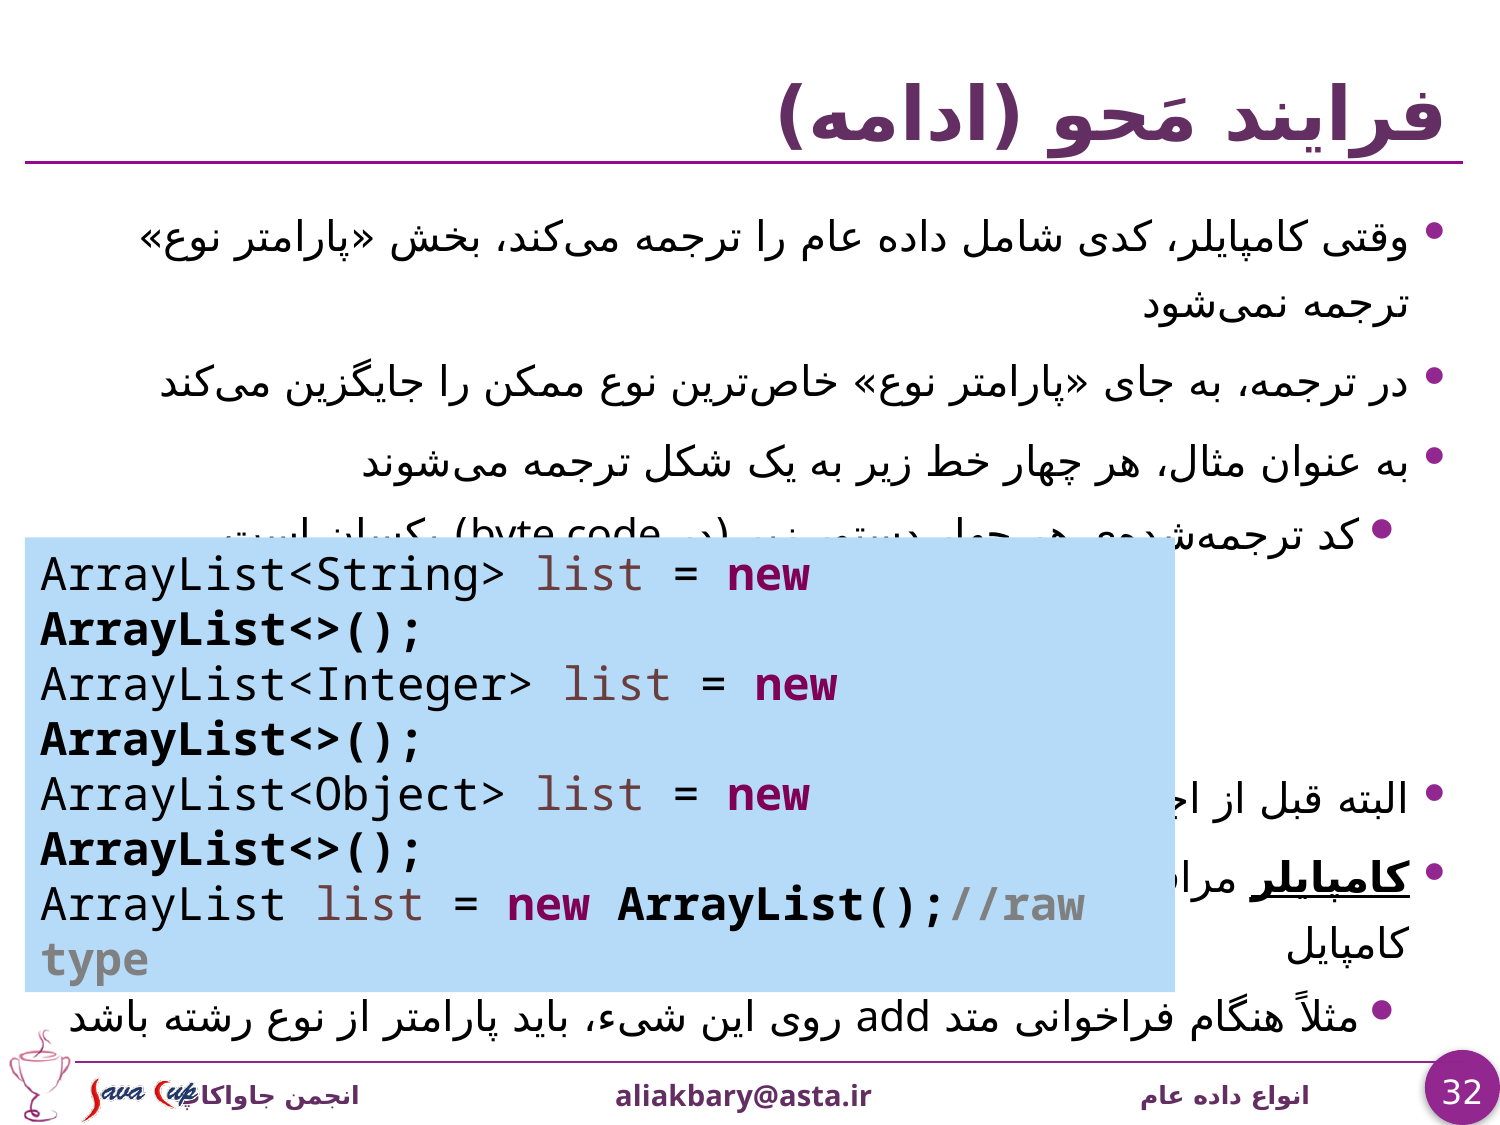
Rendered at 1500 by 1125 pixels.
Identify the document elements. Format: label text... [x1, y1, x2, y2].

picture [6, 1028, 75, 1125]
list وقتی کامپایلر، کدی شامل داده عام را ترجمه می‌کند، بخش «پارامتر نوع» ترجمه نمی‌شود در ترجمه، به جای «پارامتر نوع» خاص‌ترین نوع ممکن را جایگزین می‌کند به عنوان مثال، هر چهار خط زیر به یک شکل ترجمه می‌شوند کد ترجمه‌شده‌ی هر چهار دستور زیر (در byte code) یکسان است البته قبل از اجرا (در زمان کامپایل) این متغیرها متفاوتند کامپایلر مراقب است شیء اول فقط با رشته‌ها فراخوانی شود، وگرنه: خطای کامپایل مثلاً هنگام فراخوانی متد add روی این شیء، باید پارامتر از نوع رشته باشد [24, 187, 1463, 1063]
title فرایند مَحو (ادامه) [24, 37, 1463, 163]
picture [79, 1076, 200, 1125]
text_box ArrayList<String> list = new ArrayList<>(); ArrayList<Integer> list = new ArrayList<>(); ArrayList<Object> list = new ArrayList<>(); ArrayList list = new ArrayList();//raw type [24, 537, 1175, 993]
